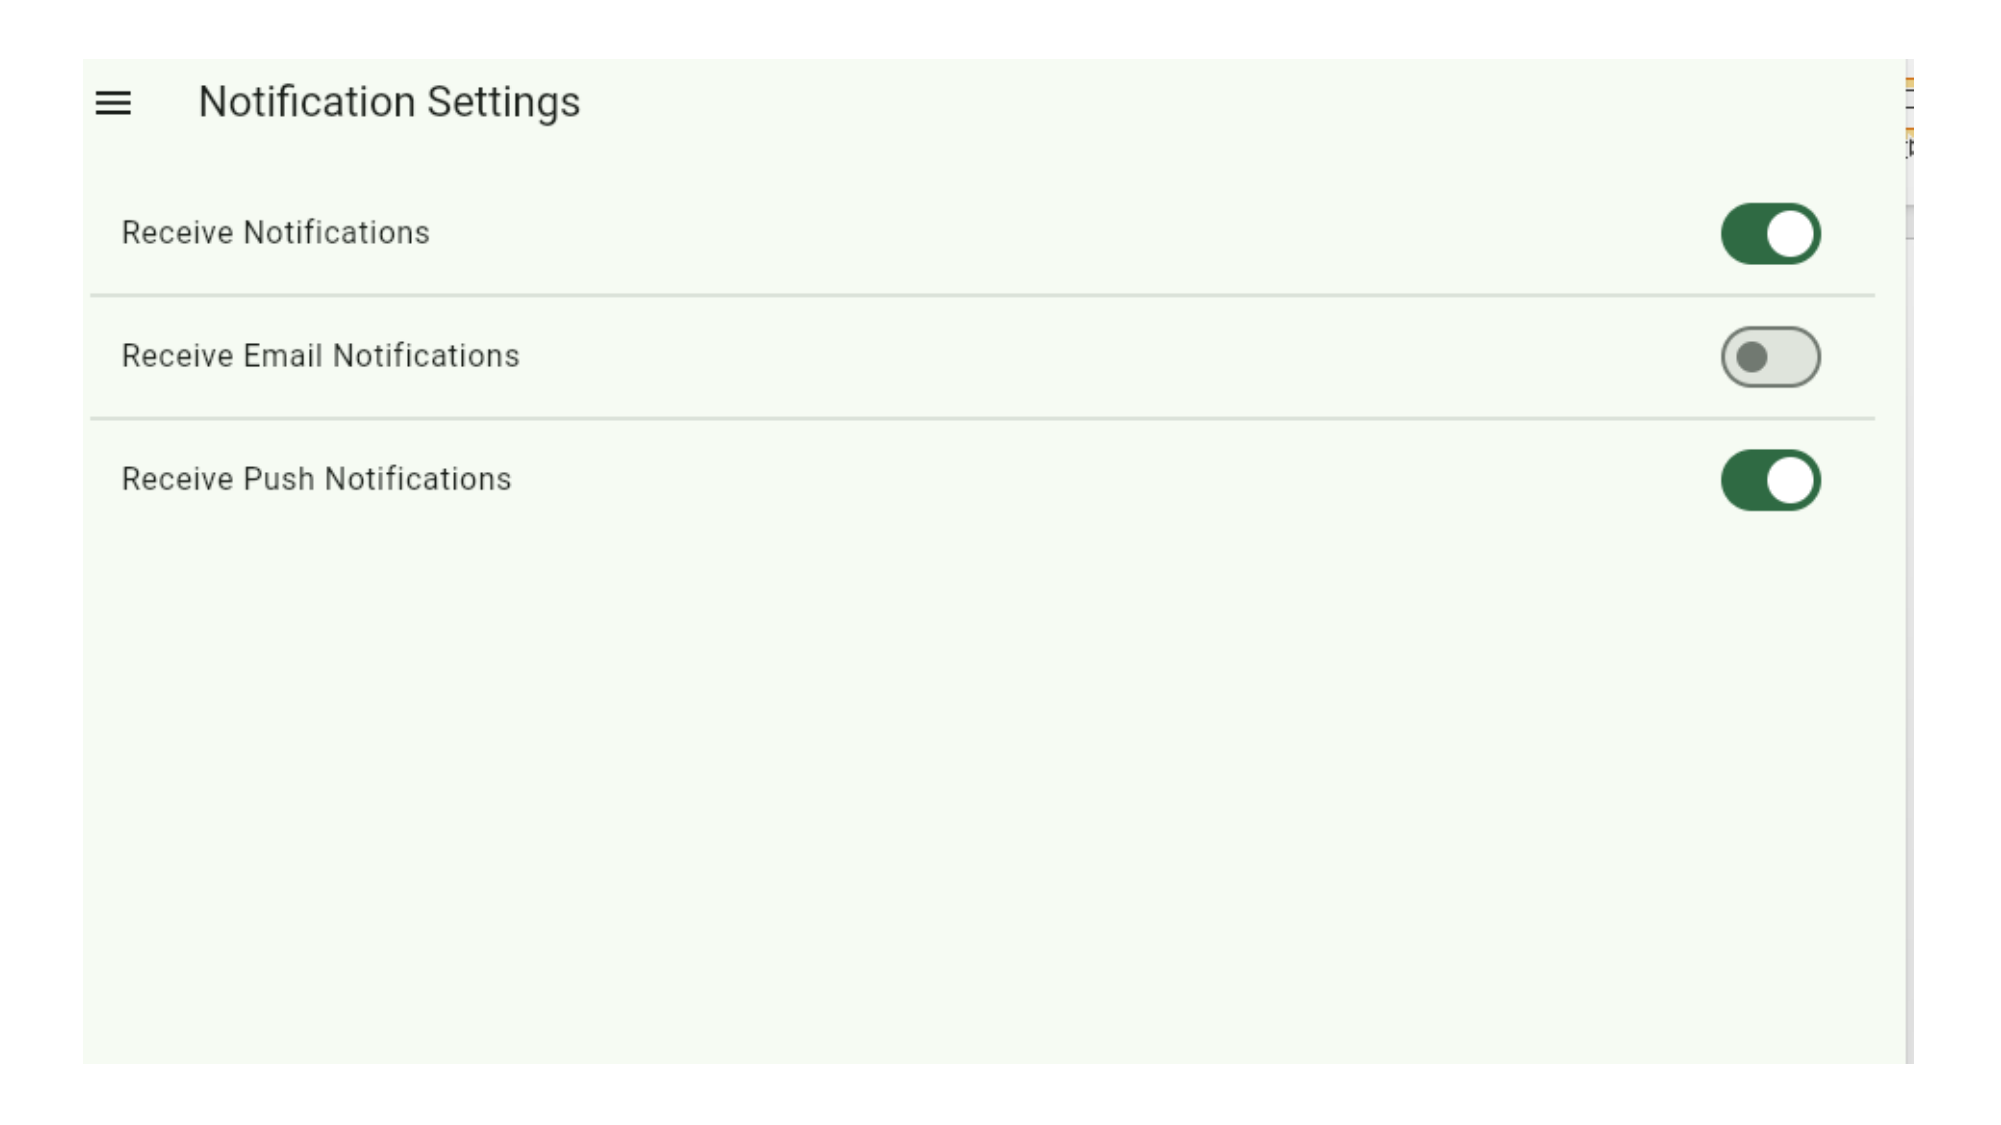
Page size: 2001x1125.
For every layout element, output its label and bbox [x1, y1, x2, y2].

picture [82, 59, 1914, 1064]
